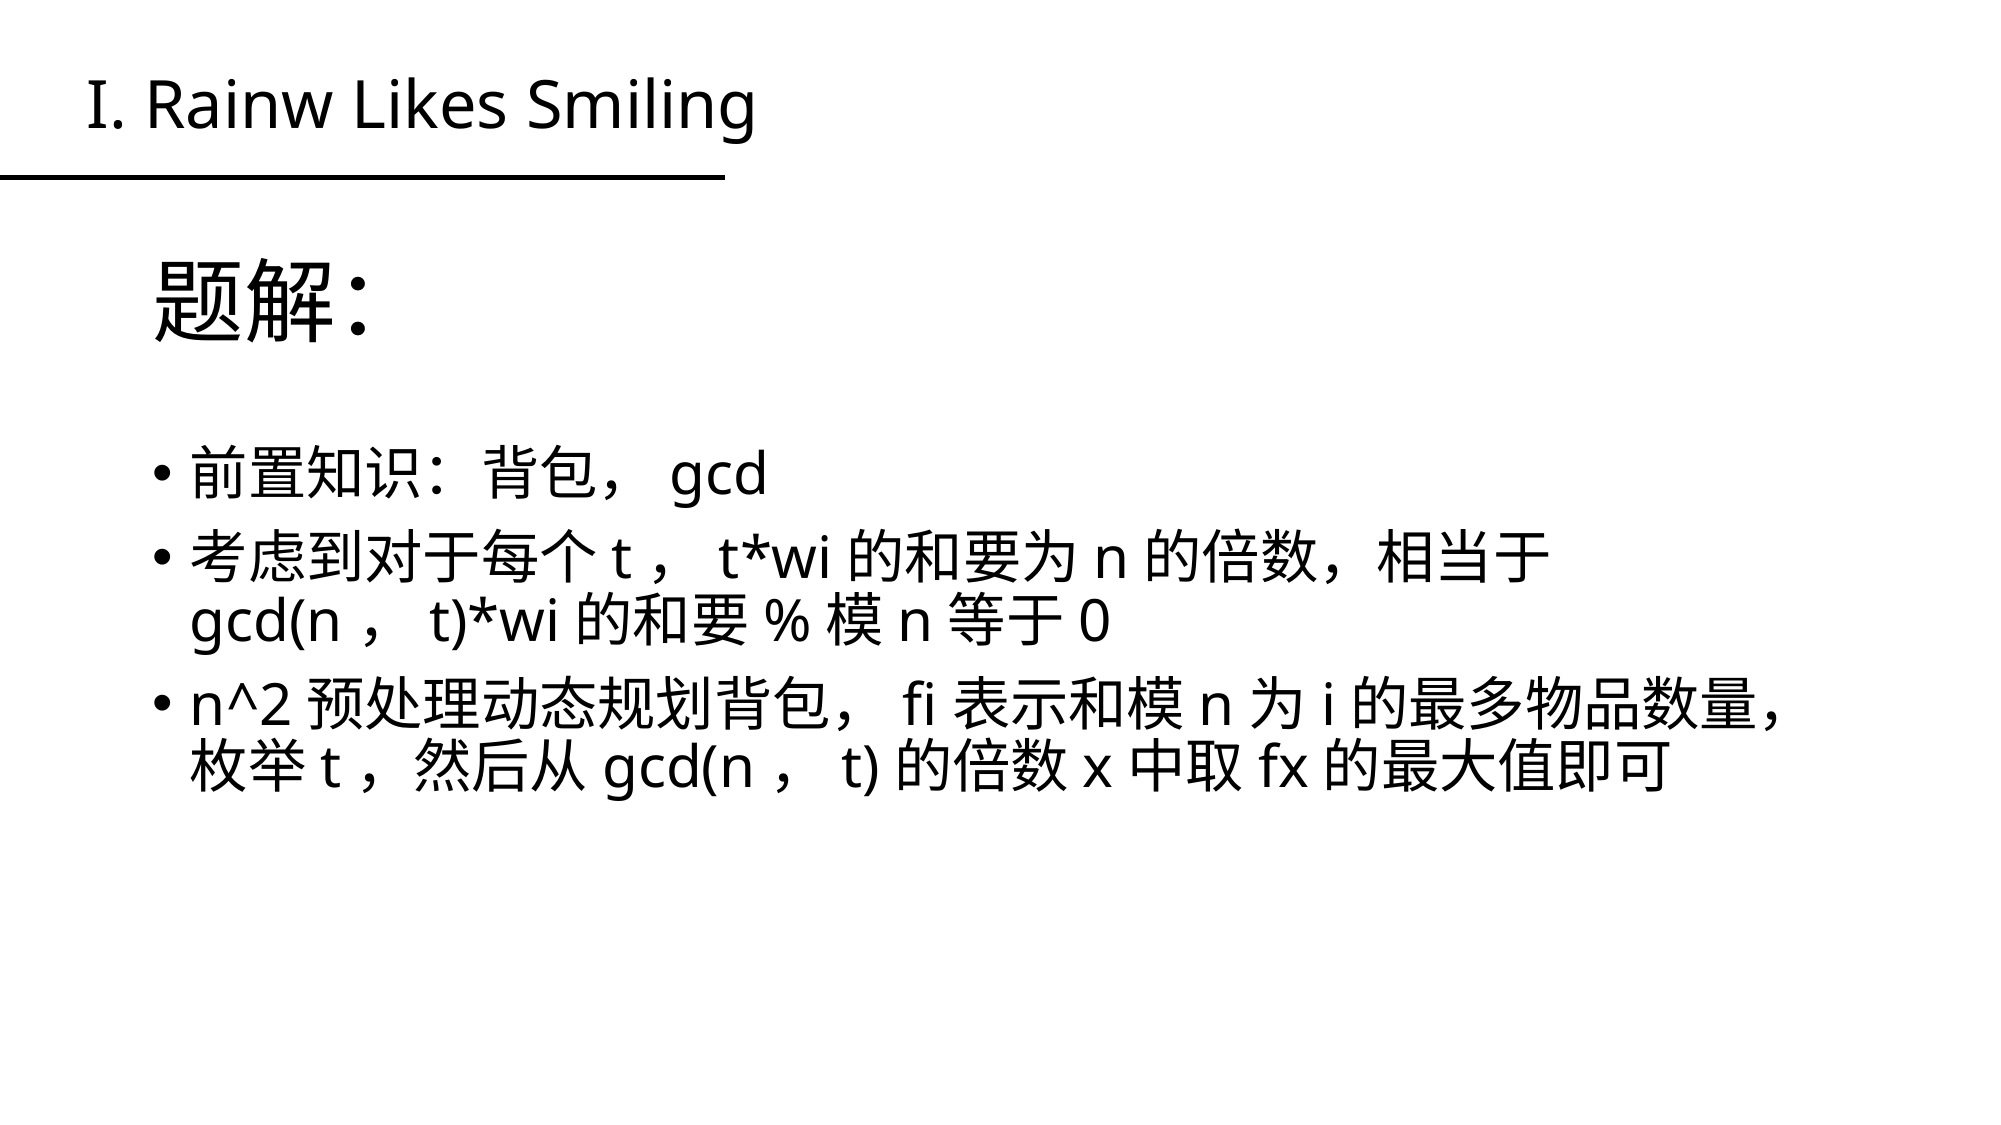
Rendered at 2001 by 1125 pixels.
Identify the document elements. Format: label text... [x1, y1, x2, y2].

title 题解： [137, 197, 1863, 415]
text_box I. Rainw Likes Smiling [71, 63, 1797, 158]
list 前置知识：背包，gcd 考虑到对于每个t，t*wi的和要为n的倍数，相当于gcd(n，t)*wi的和要%模n等于0 n^2预处理动态规划背包，fi表示和模n为i的最多物品数量，枚举t，然后从gcd(n，t)的倍数x中取fx的最大值即可 [137, 436, 1863, 1125]
